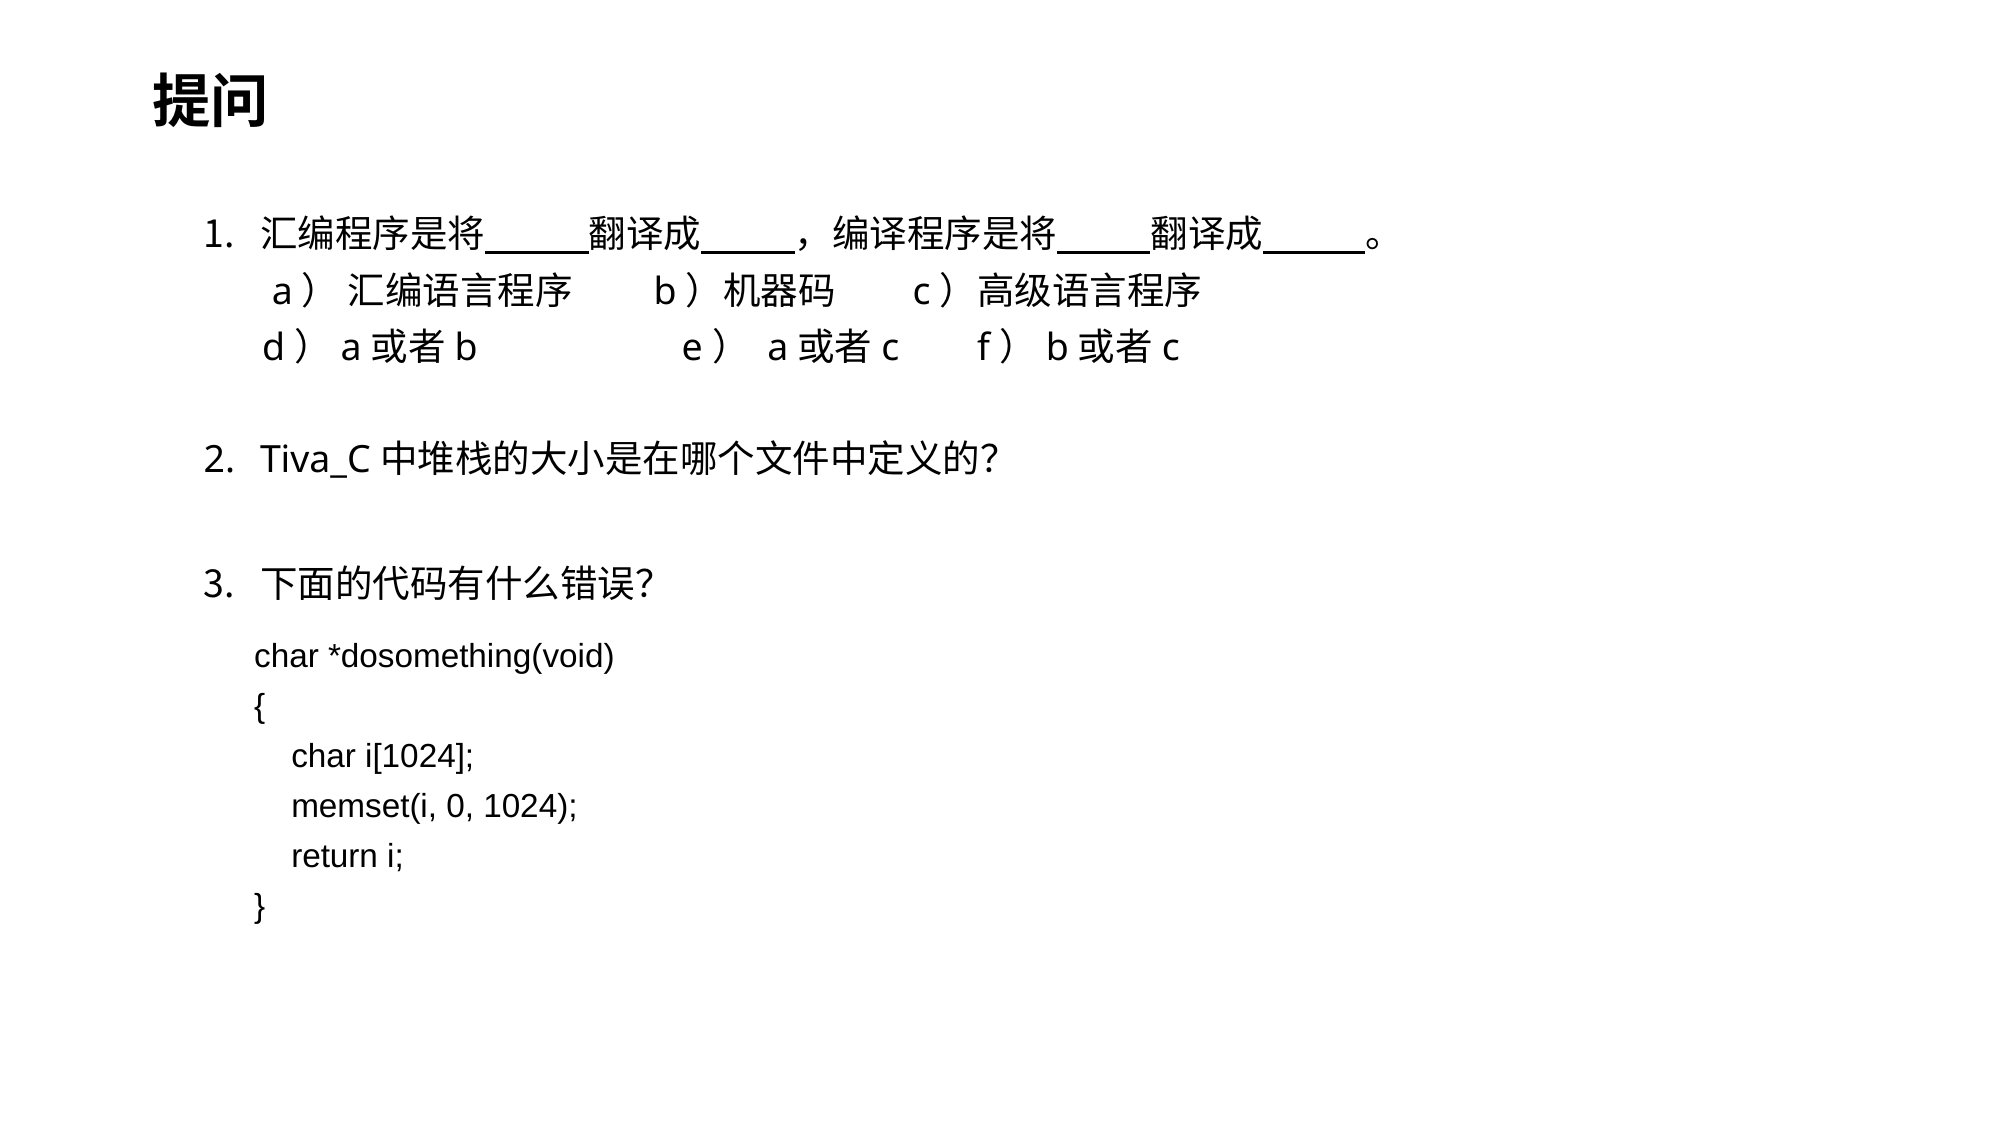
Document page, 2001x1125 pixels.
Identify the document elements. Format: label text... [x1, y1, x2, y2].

text_box char *dosomething(void) { char i[1024]; memset(i, 0, 1024); return i; } [239, 617, 631, 932]
title 提问 [137, 59, 1796, 148]
text_box 汇编程序是将 翻译成 ，编译程序是将 翻译成 。 a） 汇编语言程序 b）机器码 c）高级语言程序 d）a或者b e） a或者c f）b或者c Tiva_C中堆栈的大小是在哪个文件中定义的？ 下面的代码有什么错误？ [188, 191, 1676, 613]
